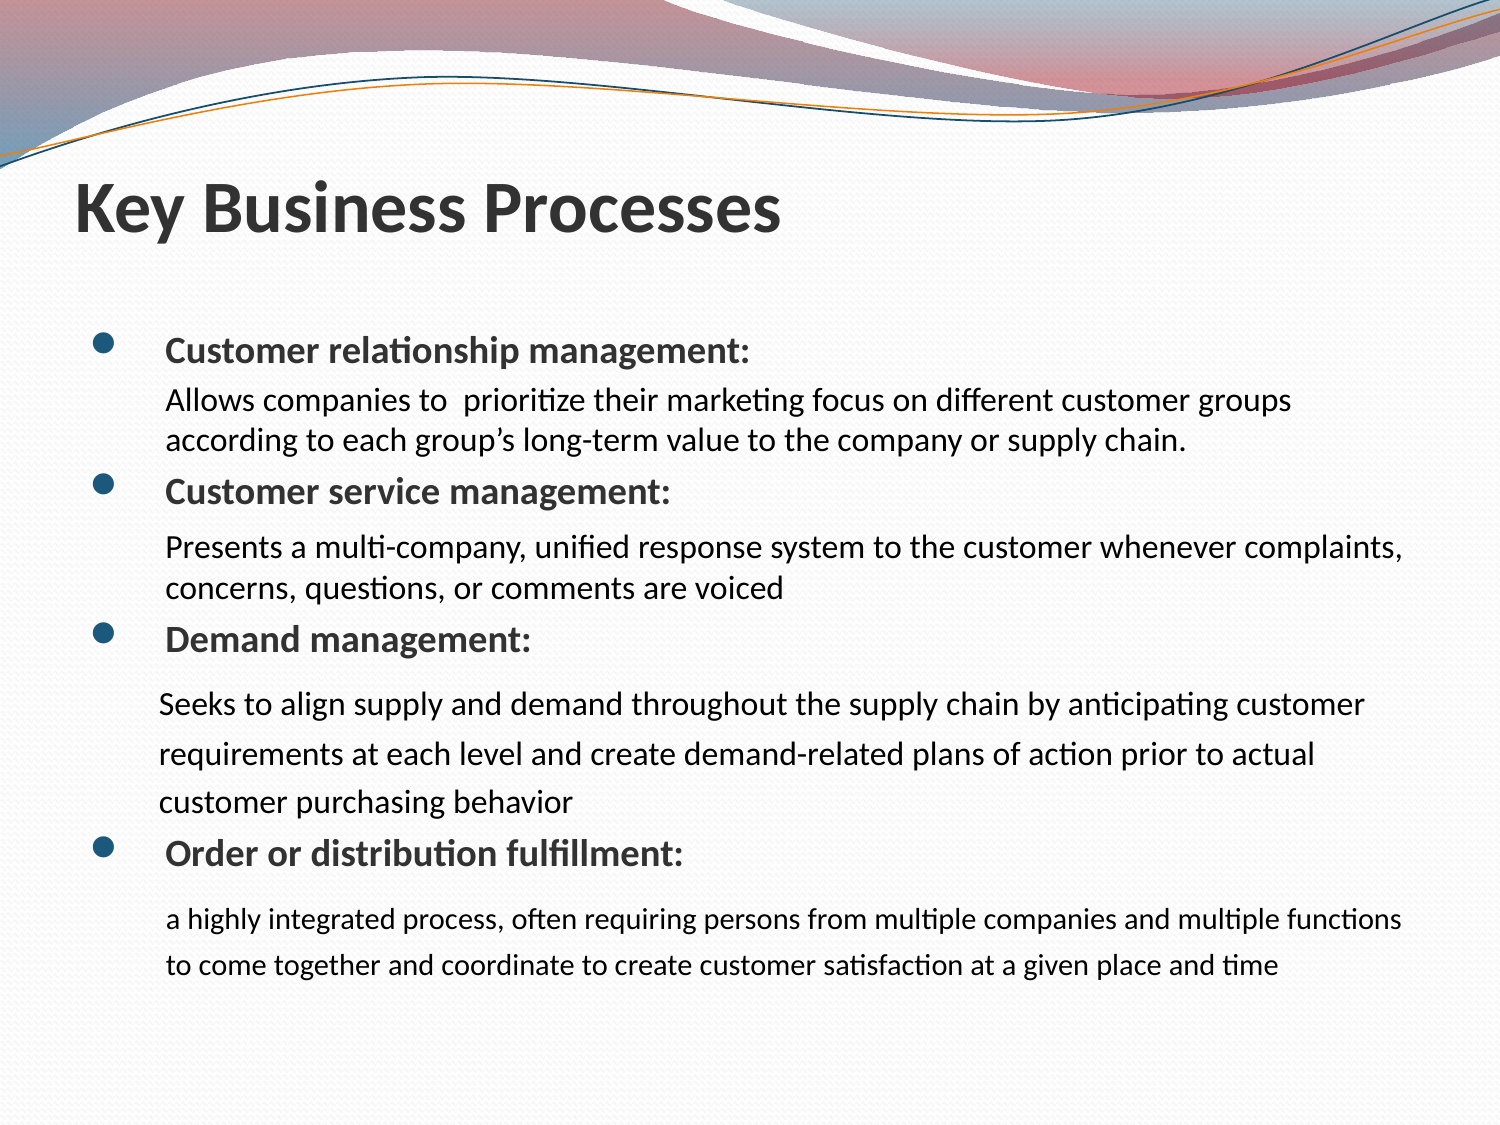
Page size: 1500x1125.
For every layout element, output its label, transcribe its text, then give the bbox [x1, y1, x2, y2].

title Key Business Processes [75, 149, 1425, 247]
list Customer relationship management: Allows companies to prioritize their marketing focus on different customer groups according to each group’s long-term value to the company or supply chain. Customer service management: Presents a multi-company, unified response system to the customer whenever complaints, concerns, questions, or comments are voiced Demand management: Seeks to align supply and demand throughout the supply chain by anticipating customer requirements at each level and create demand-related plans of action prior to actual customer purchasing behavior Order or distribution fulfillment: a highly integrated process, often requiring persons from multiple companies and multiple functions to come together and coordinate to create customer satisfaction at a given place and time [75, 317, 1425, 1038]
